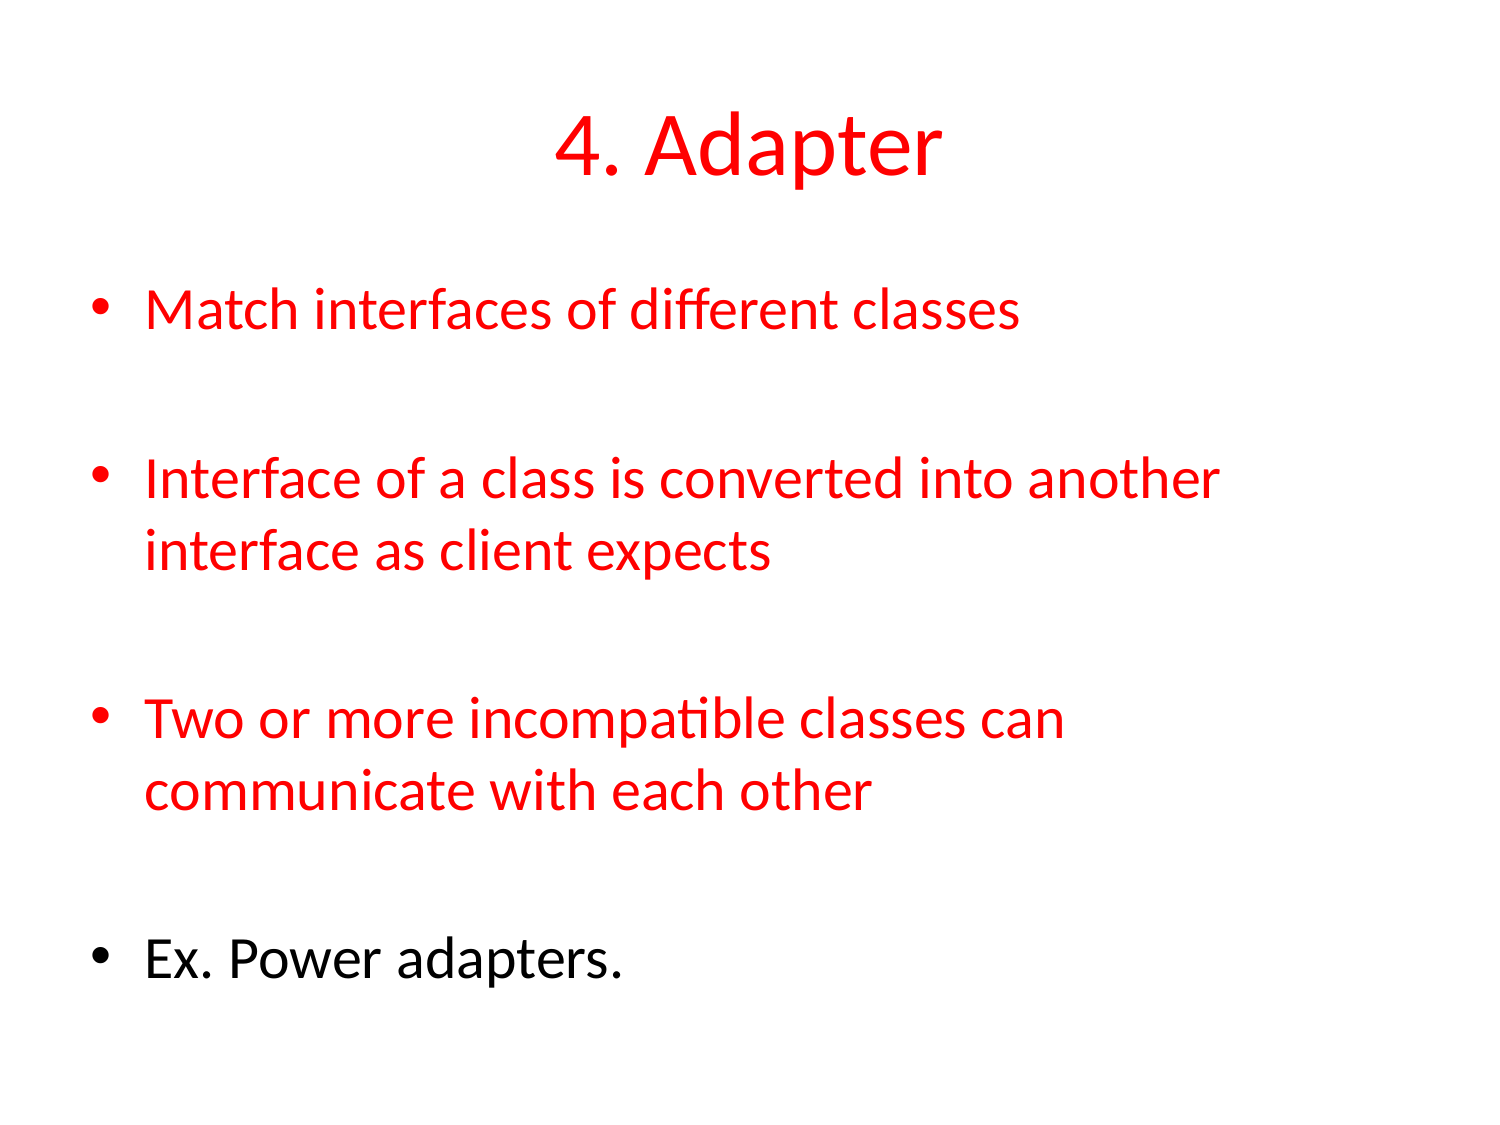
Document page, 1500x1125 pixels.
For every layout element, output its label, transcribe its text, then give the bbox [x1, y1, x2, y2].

title 4. Adapter [75, 45, 1425, 233]
list Match interfaces of different classes Interface of a class is converted into another interface as client expects Two or more incompatible classes can communicate with each other Ex. Power adapters. [75, 262, 1425, 1005]
